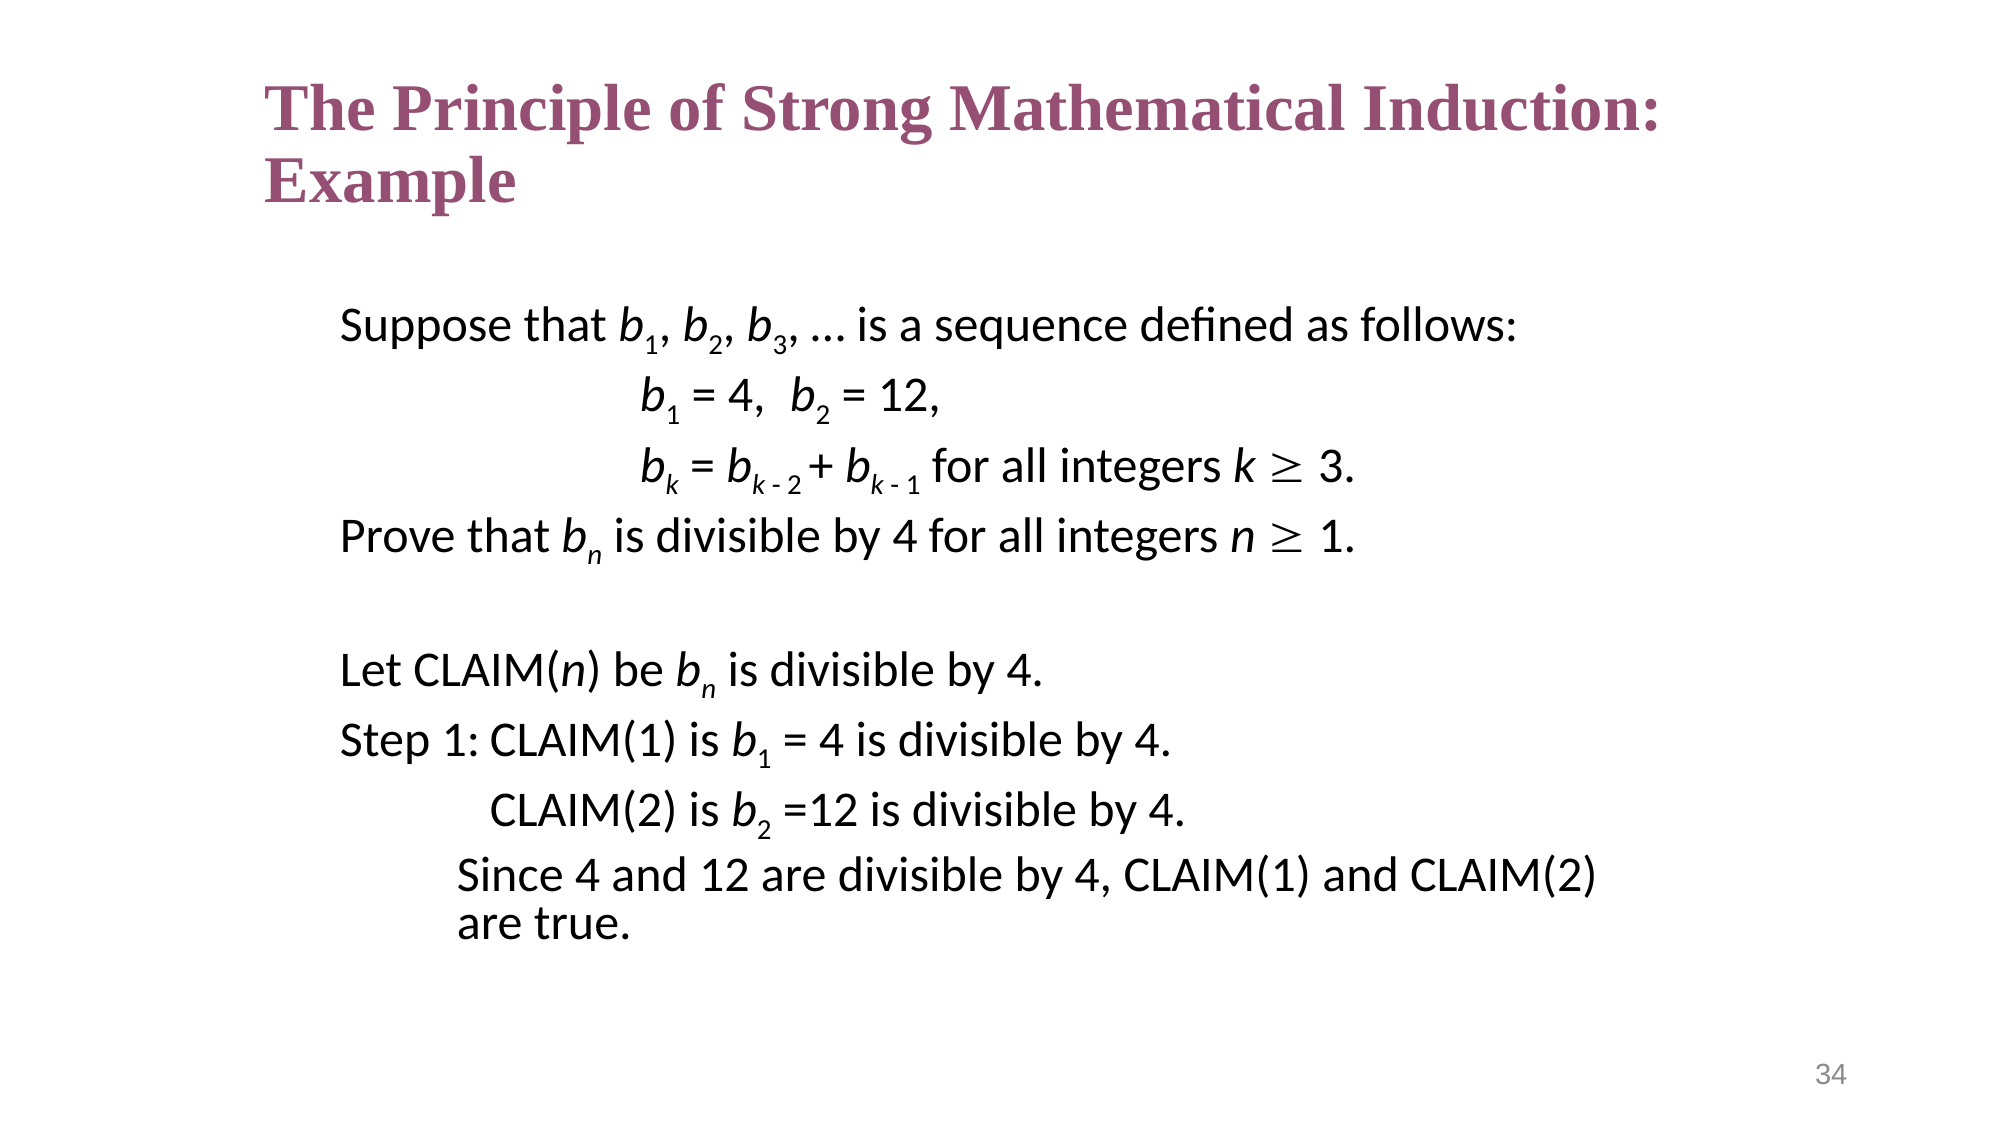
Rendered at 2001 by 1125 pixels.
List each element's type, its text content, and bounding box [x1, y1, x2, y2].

slide_number 34 [1412, 1042, 1863, 1103]
list Suppose that b1, b2, b3, … is a sequence defined as follows: b1 = 4, b2 = 12, bk = bk - 2 + bk - 1 for all integers k  3. Prove that bn is divisible by 4 for all integers n  1. Let CLAIM(n) be bn is divisible by 4. Step 1: CLAIM(1) is b1 = 4 is divisible by 4. CLAIM(2) is b2 =12 is divisible by 4. Since 4 and 12 are divisible by 4, CLAIM(1) and CLAIM(2) are true. [324, 290, 1675, 1034]
title The Principle of Strong Mathematical Induction: Example [249, 51, 1750, 239]
